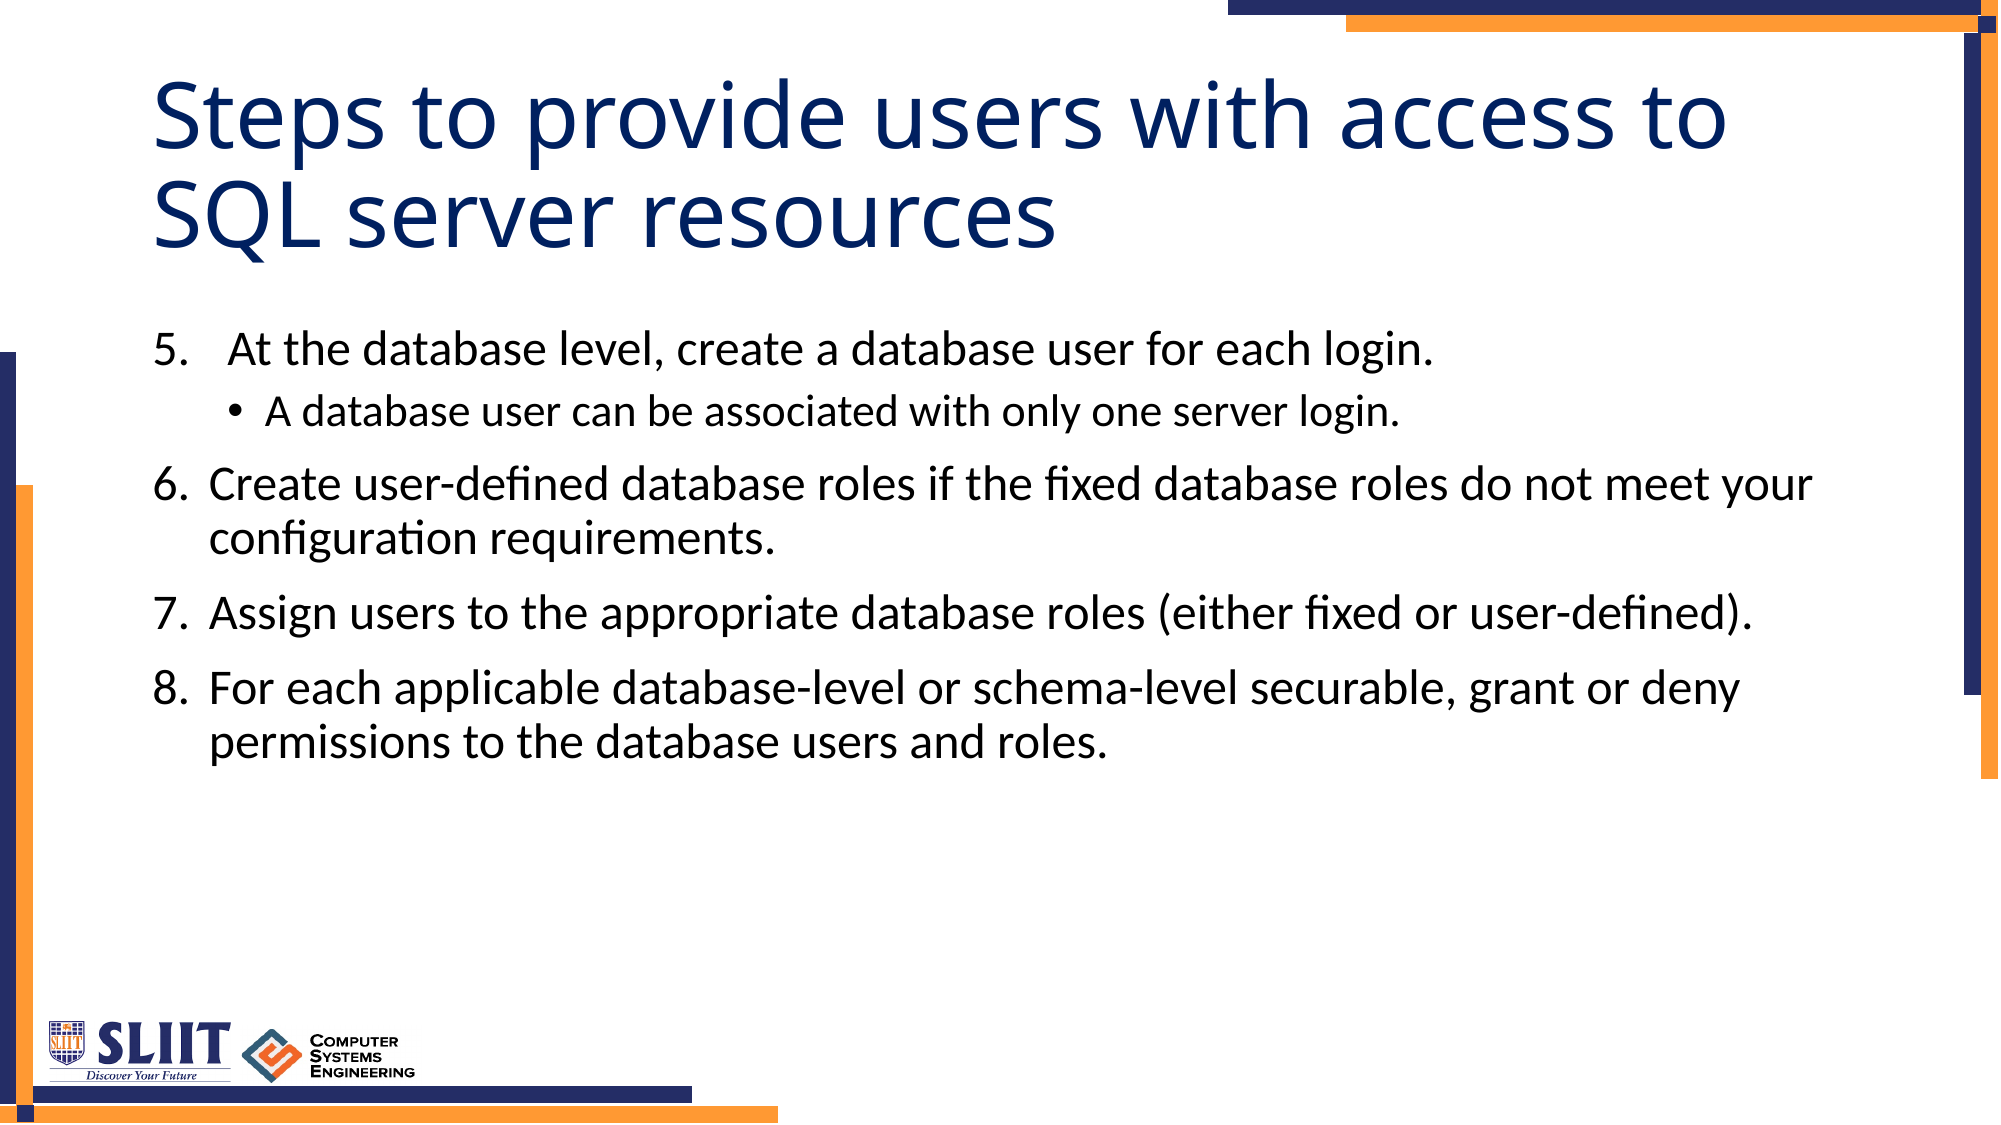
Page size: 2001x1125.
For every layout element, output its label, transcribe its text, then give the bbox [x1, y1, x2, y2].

title Steps to provide users with access to SQL server resources [137, 59, 1863, 278]
list At the database level, create a database user for each login. A database user can be associated with only one server login. Create user-defined database roles if the fixed database roles do not meet your configuration requirements. Assign users to the appropriate database roles (either fixed or user-defined). For each applicable database-level or schema-level securable, grant or deny permissions to the database users and roles. [137, 315, 1947, 1038]
picture [49, 1021, 231, 1082]
picture [240, 1038, 422, 1085]
